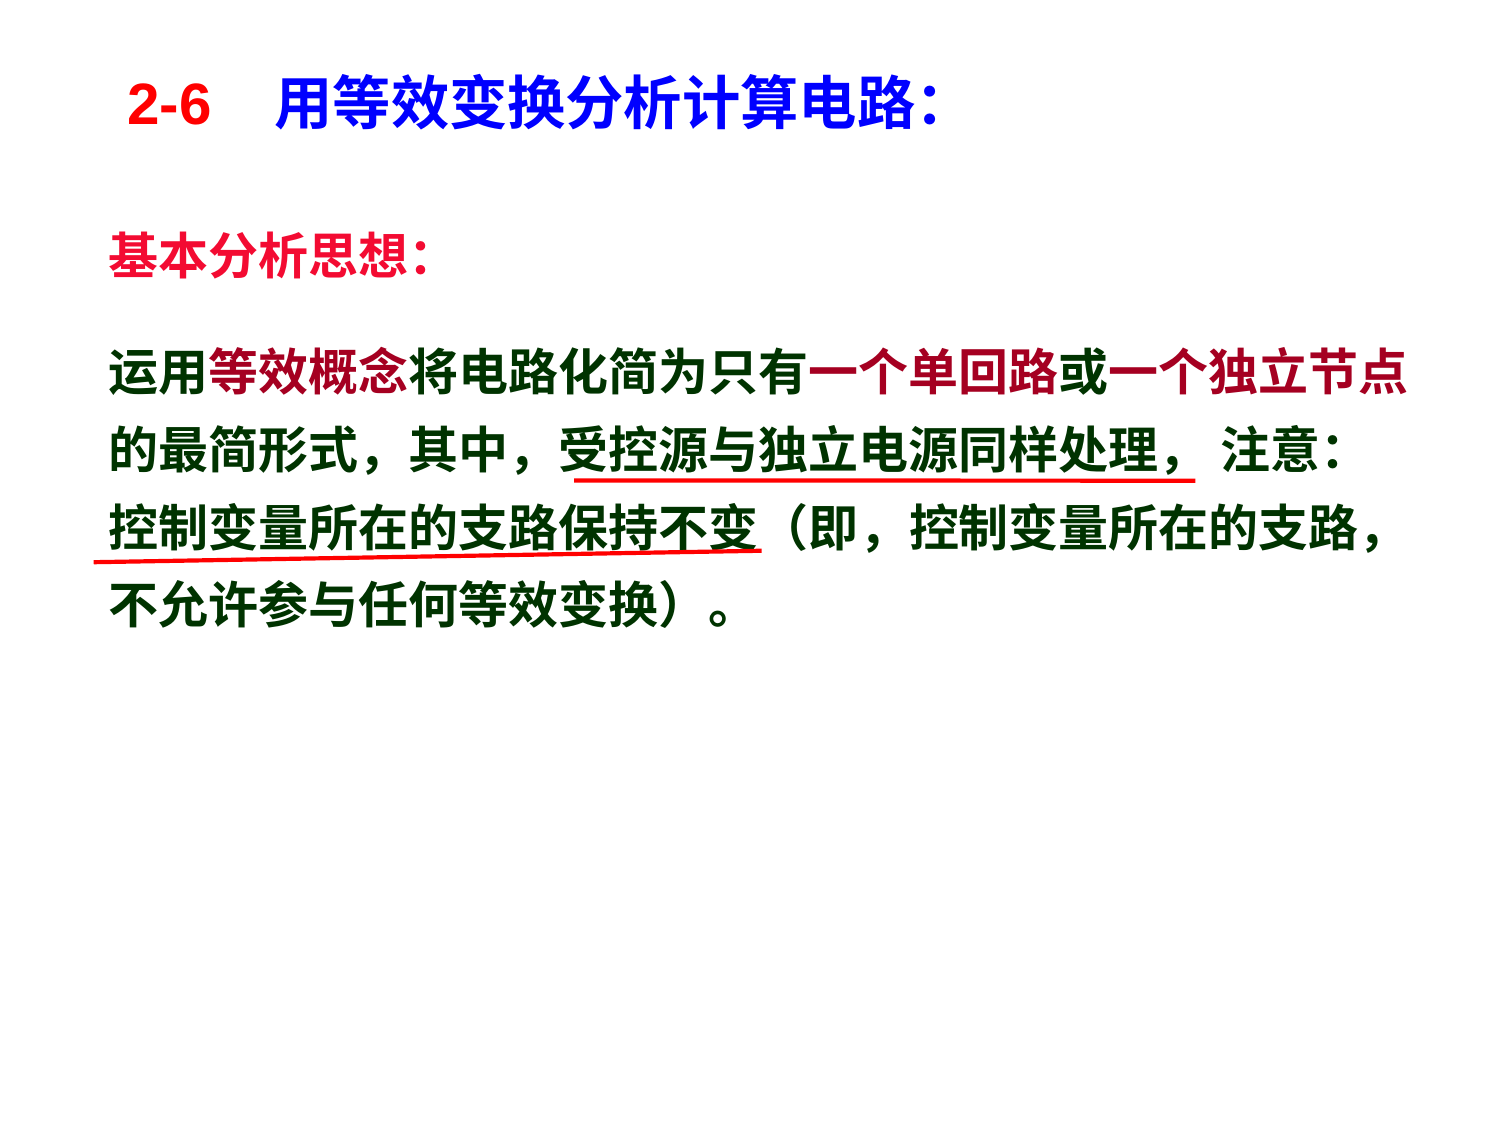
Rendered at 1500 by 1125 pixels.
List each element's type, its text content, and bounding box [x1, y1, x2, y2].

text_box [93, 550, 762, 563]
title 2-6 用等效变换分析计算电路： [111, 58, 980, 144]
list 基本分析思想： 运用等效概念将电路化简为只有一个单回路或一个独立节点 的最简形式，其中，受控源与独立电源同样处理， 注意： 控制变量所在的支路保持不变（即，控制变量所在的支路，不允许参与任何等效变换）。 [93, 198, 1442, 669]
